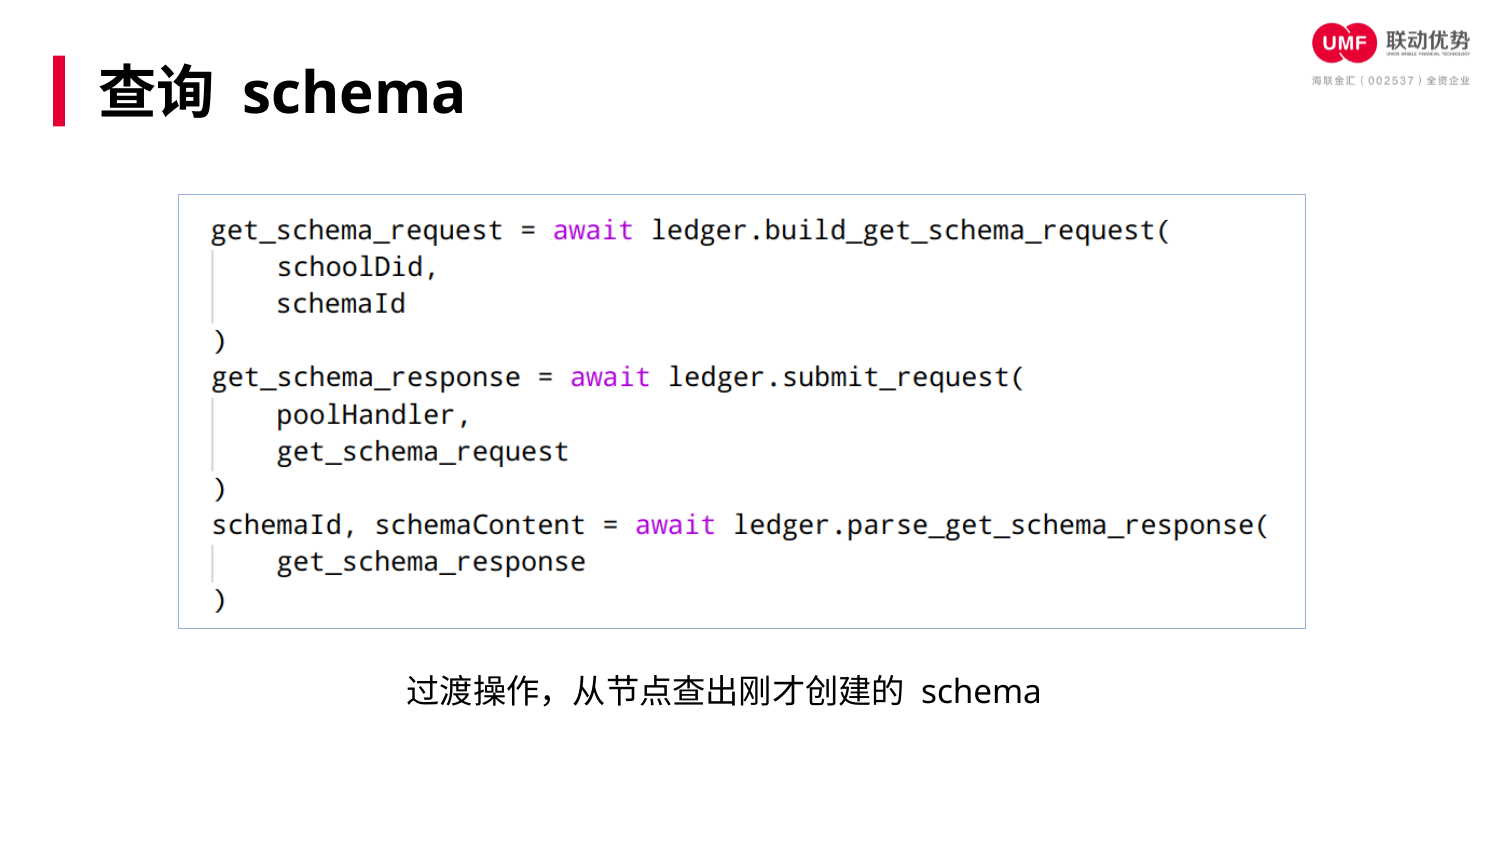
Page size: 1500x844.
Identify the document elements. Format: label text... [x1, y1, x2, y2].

text_box 过渡操作，从节点查出刚才创建的 schema [356, 651, 1076, 770]
picture [1282, 1, 1500, 107]
text_box 查询 schema [91, 48, 842, 133]
picture [178, 194, 1306, 629]
